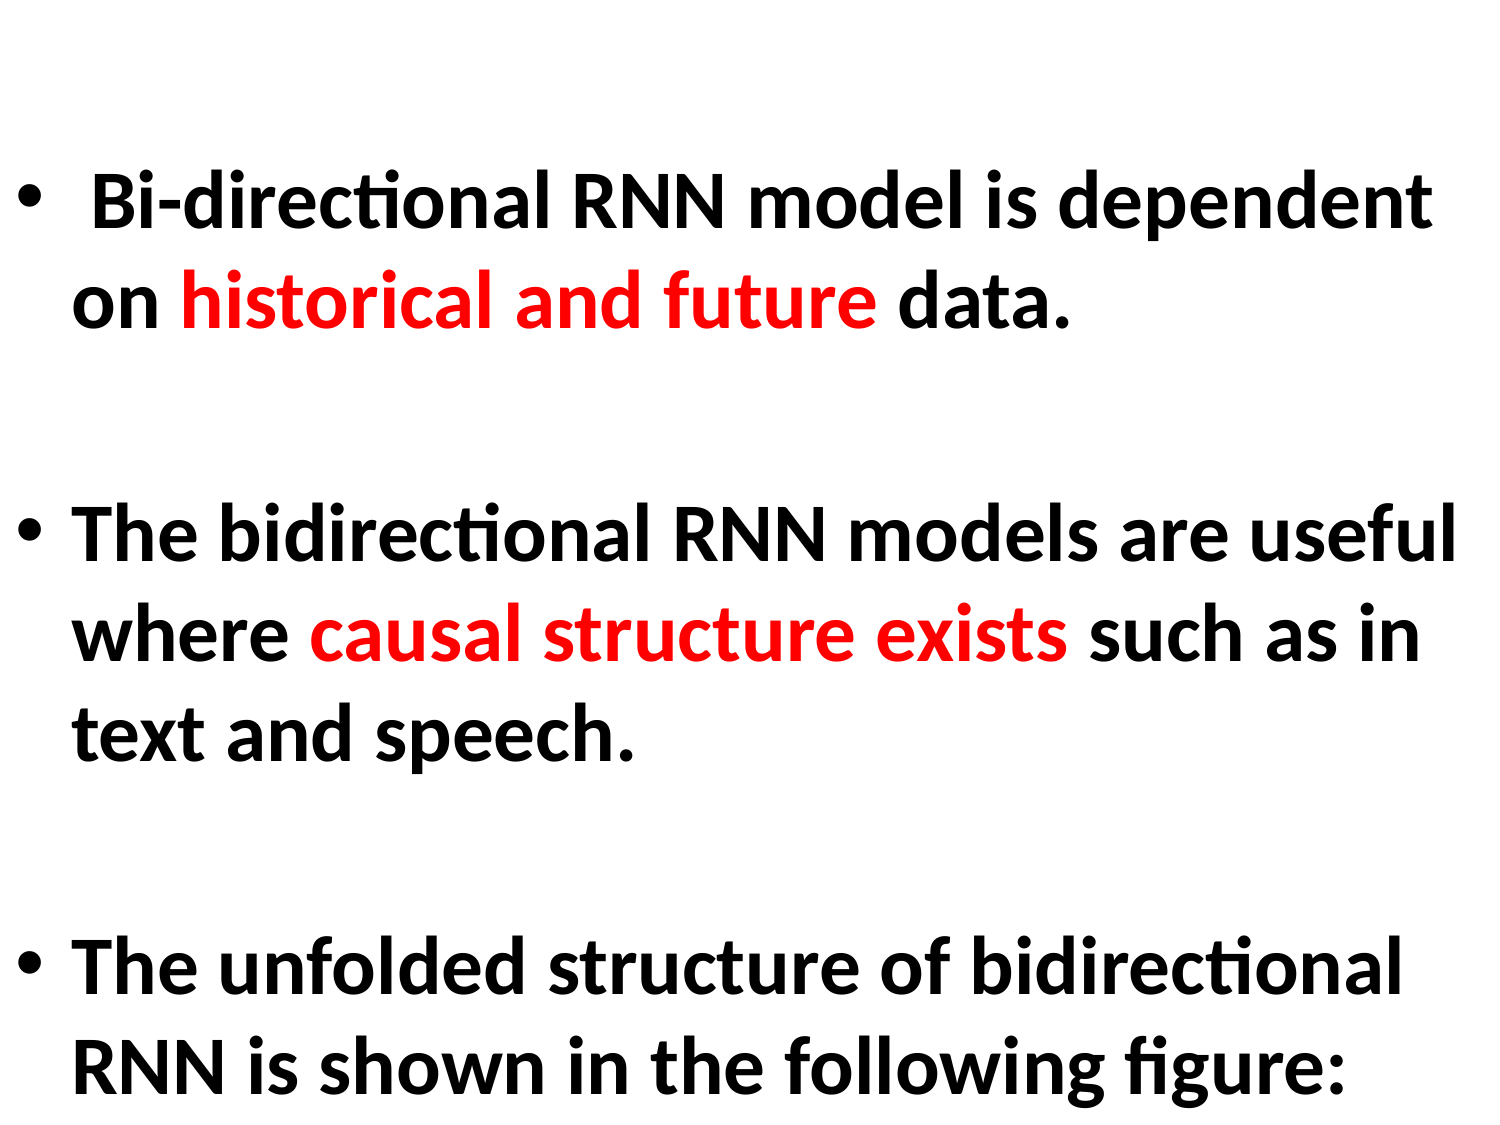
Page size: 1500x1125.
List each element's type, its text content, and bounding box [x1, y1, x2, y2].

list Bi-directional RNN model is dependent on historical and future data. The bidirectional RNN models are useful where causal structure exists such as in text and speech. The unfolded structure of bidirectional RNN is shown in the following figure: [0, 137, 1500, 880]
